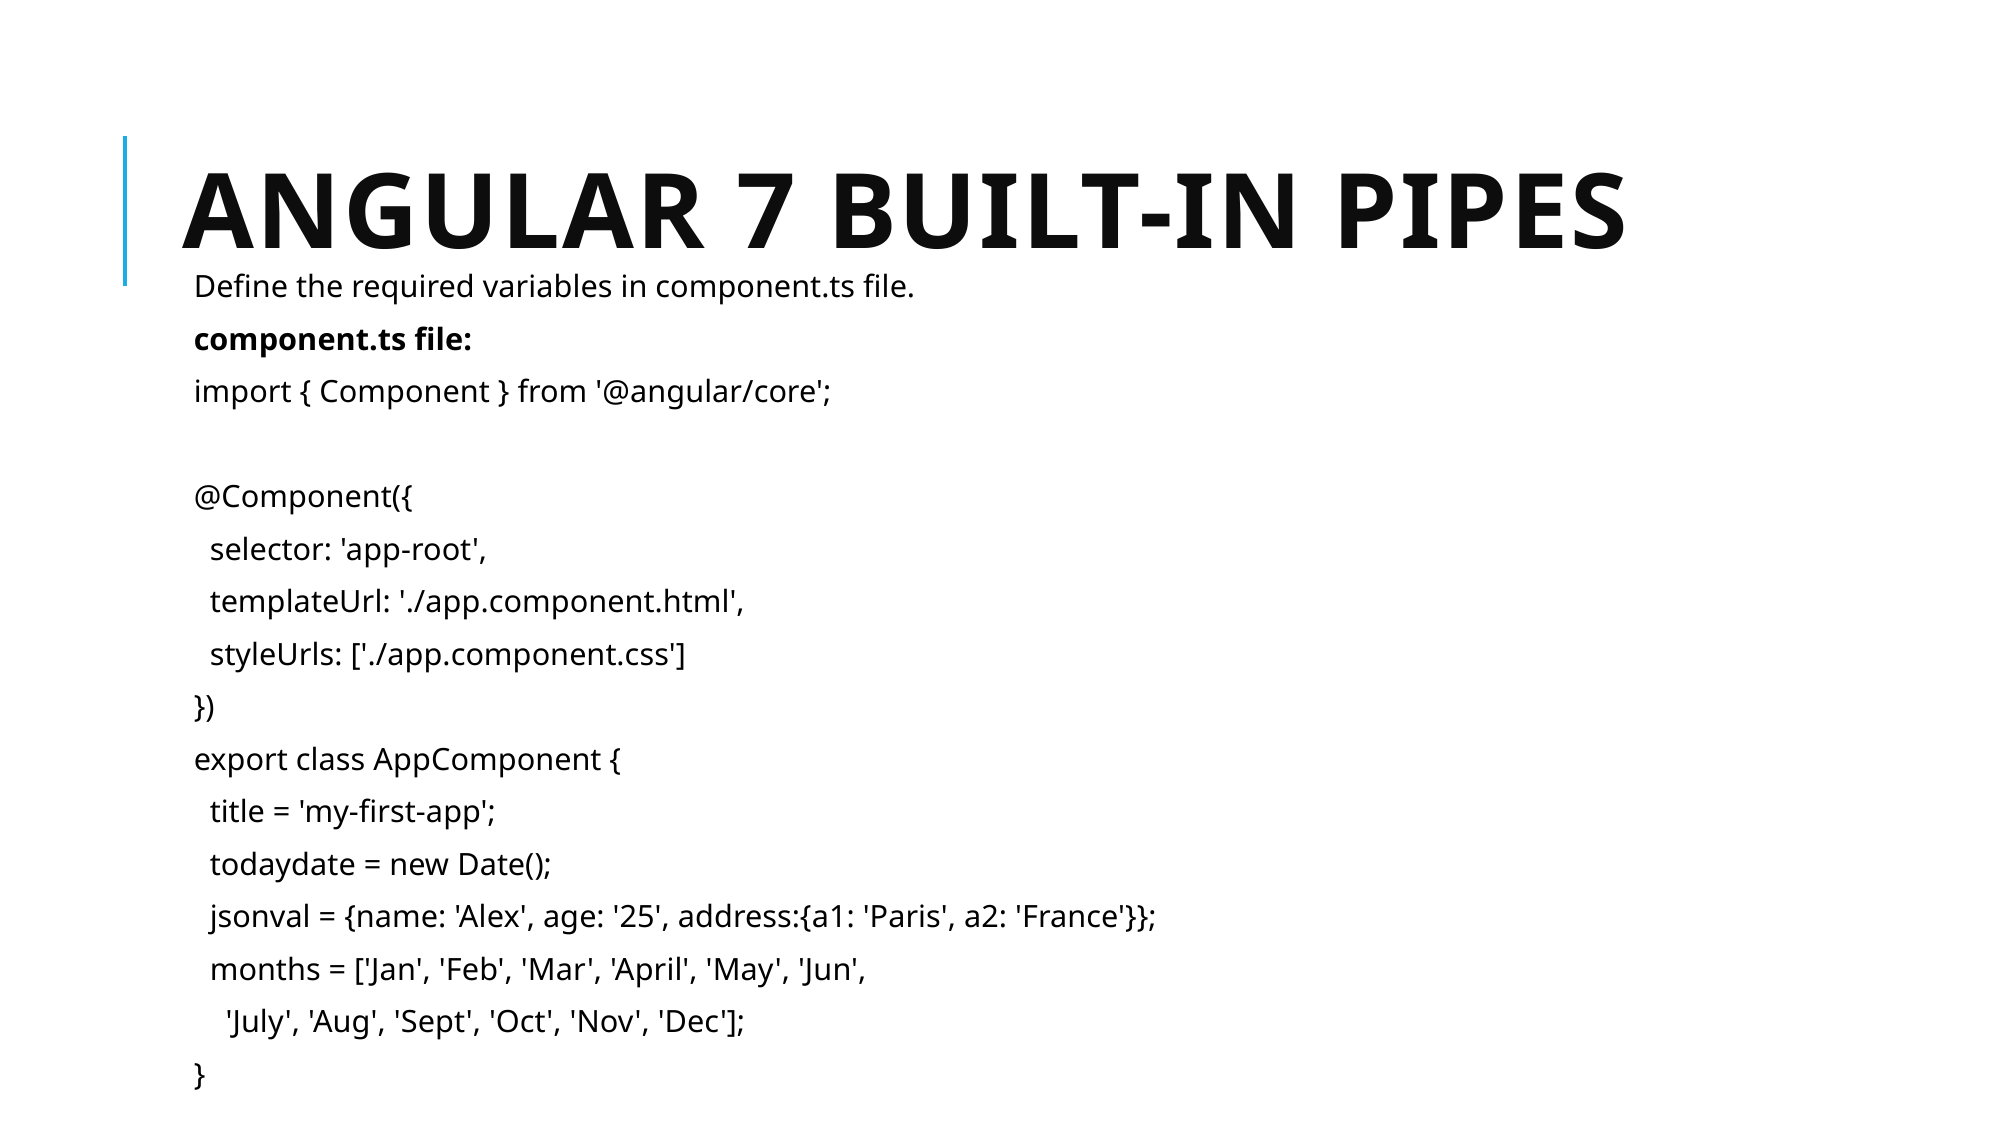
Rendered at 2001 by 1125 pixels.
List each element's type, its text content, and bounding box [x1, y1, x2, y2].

list Define the required variables in component.ts file. component.ts file: import { Component } from '@angular/core'; @Component({ selector: 'app-root', templateUrl: './app.component.html', styleUrls: ['./app.component.css'] }) export class AppComponent { title = 'my-first-app'; todaydate = new Date(); jsonval = {name: 'Alex', age: '25', address:{a1: 'Paris', a2: 'France'}}; months = ['Jan', 'Feb', 'Mar', 'April', 'May', 'Jun', 'July', 'Aug', 'Sept', 'Oct', 'Nov', 'Dec']; } [168, 264, 1763, 1103]
title Angular 7 Built-in Pipes [168, 96, 1763, 264]
